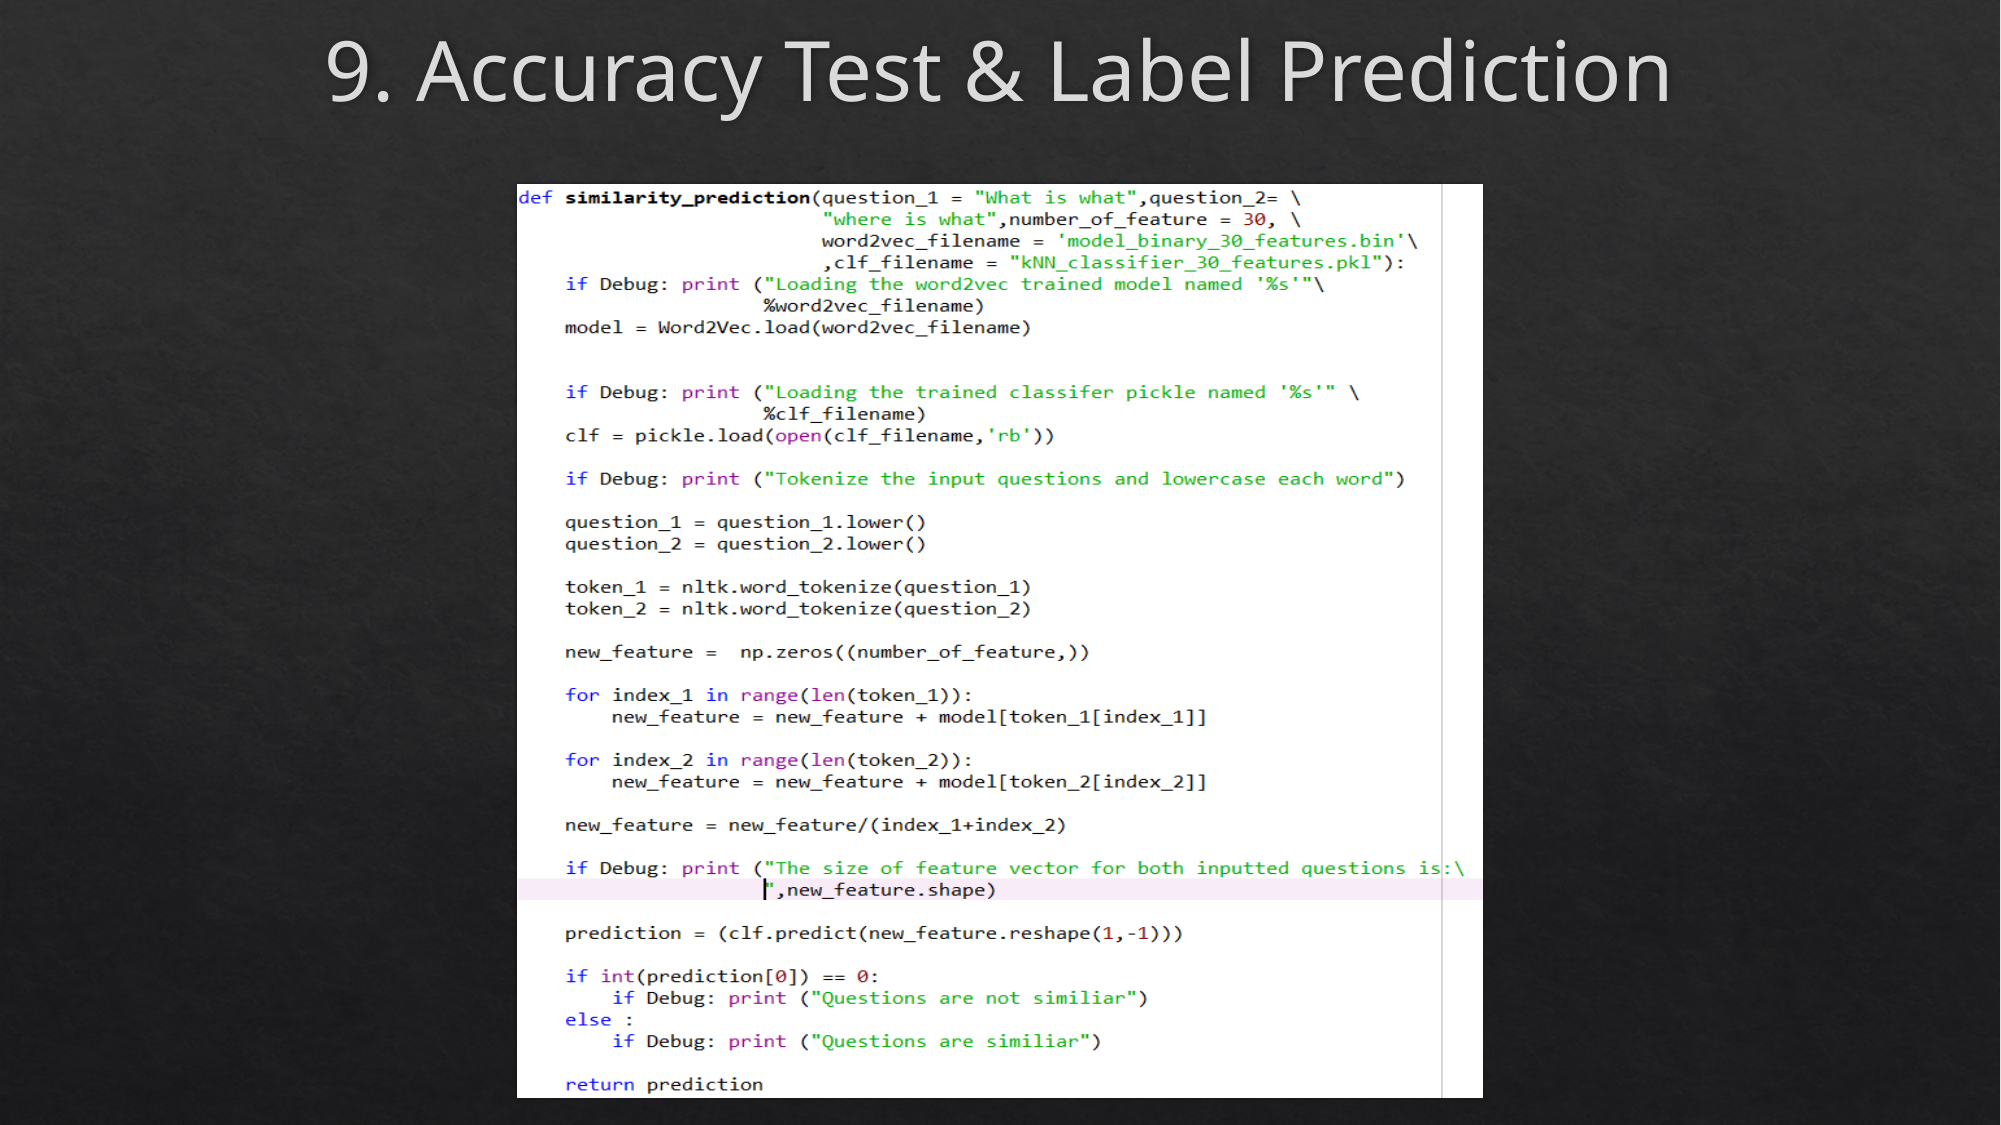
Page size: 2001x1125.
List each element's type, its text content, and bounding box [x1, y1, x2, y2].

title 9. Accuracy Test & Label Prediction [137, 50, 1863, 185]
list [517, 184, 1483, 1098]
